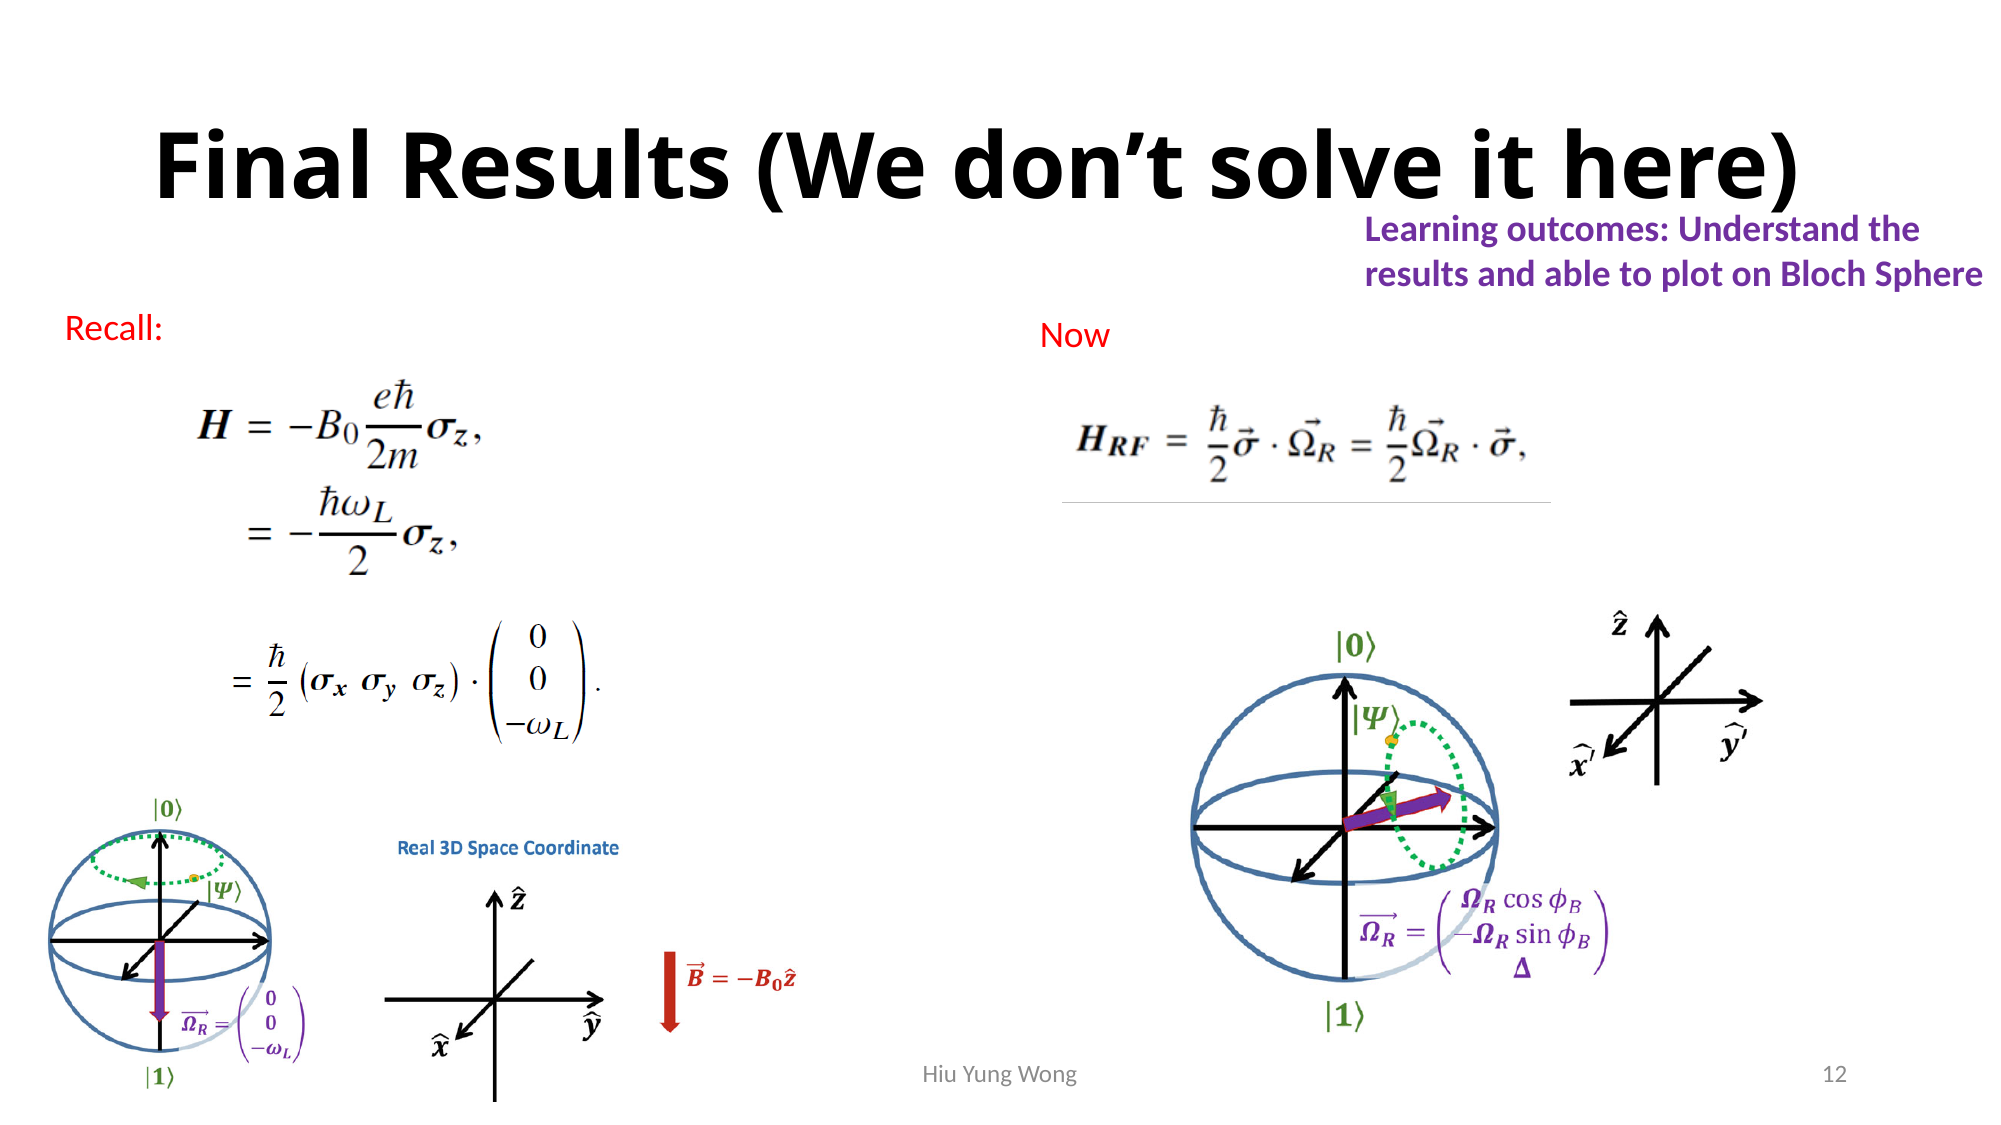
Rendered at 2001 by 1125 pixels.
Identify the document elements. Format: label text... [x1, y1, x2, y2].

text_box Learning outcomes: Understand the results and able to plot on Bloch Sphere [1349, 196, 2000, 301]
picture [24, 770, 832, 1102]
text_box Recall: [50, 295, 300, 355]
text_box Now [1025, 302, 1275, 362]
picture [124, 355, 610, 765]
footer Hiu Yung Wong [662, 1042, 1338, 1103]
title Final Results (We don’t solve it here) [137, 59, 1863, 278]
picture [1155, 574, 1764, 1046]
slide_number 12 [1412, 1042, 1863, 1103]
picture [1062, 388, 1551, 506]
